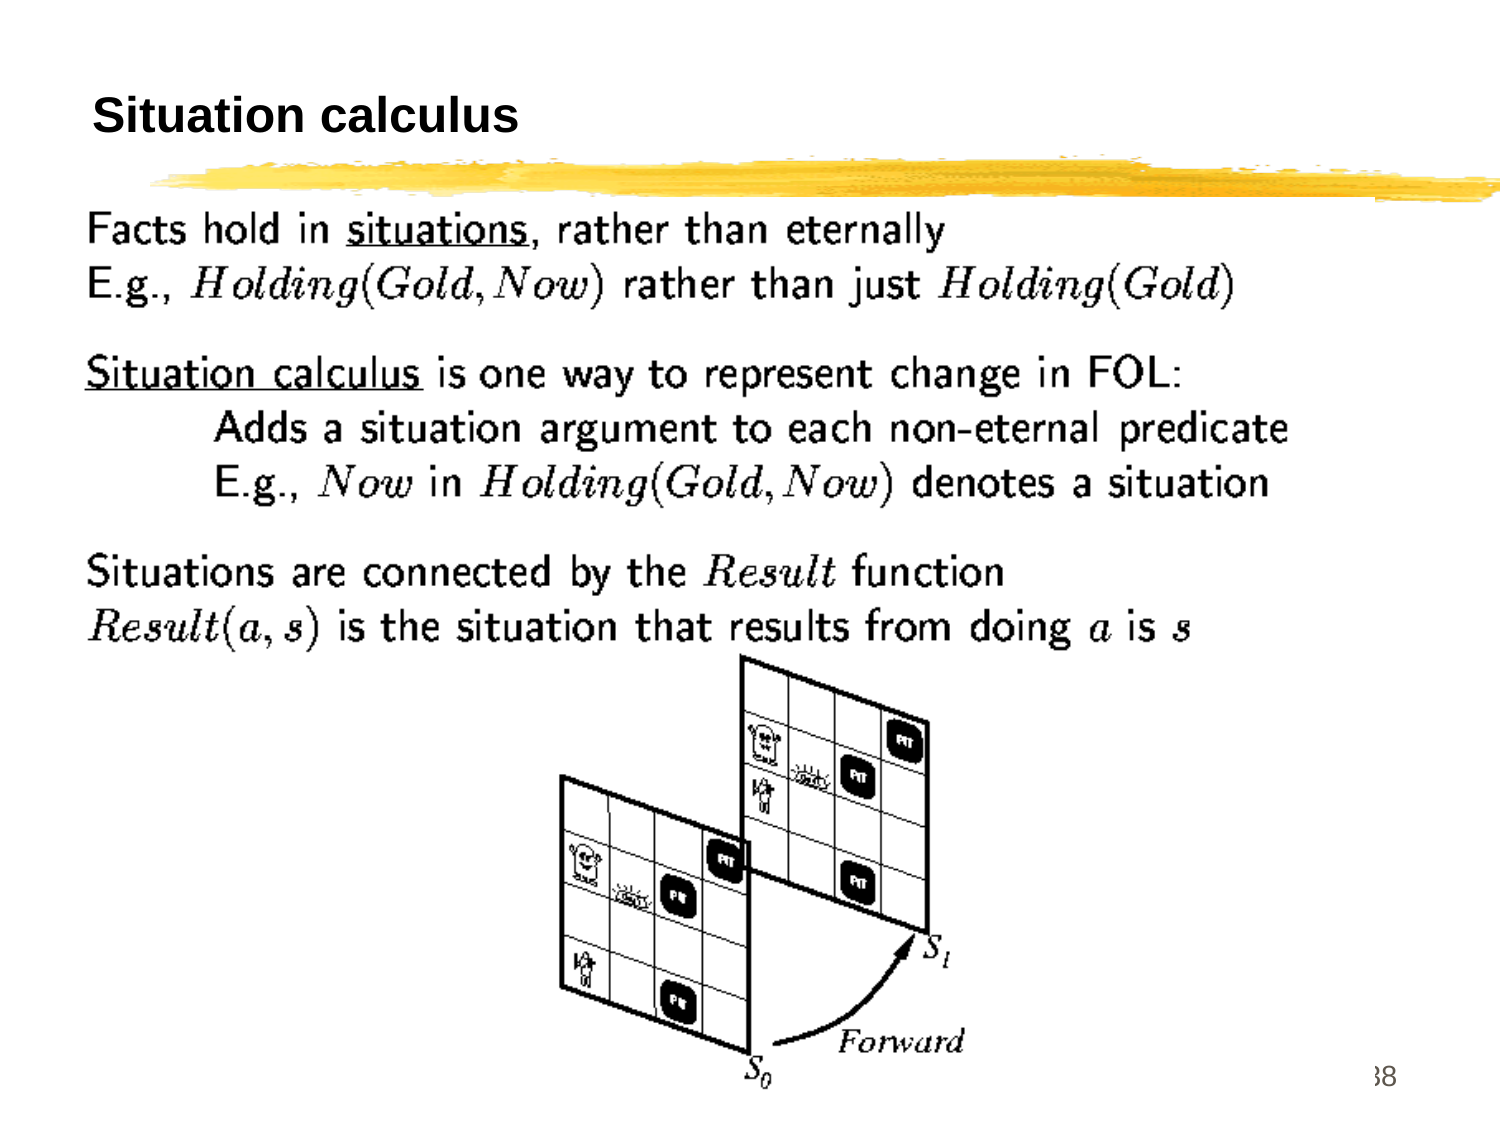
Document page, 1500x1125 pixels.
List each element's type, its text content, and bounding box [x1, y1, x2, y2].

slide_number 38 [1379, 1024, 1413, 1101]
picture [37, 149, 1500, 1119]
title Situation calculus [76, 37, 1415, 151]
